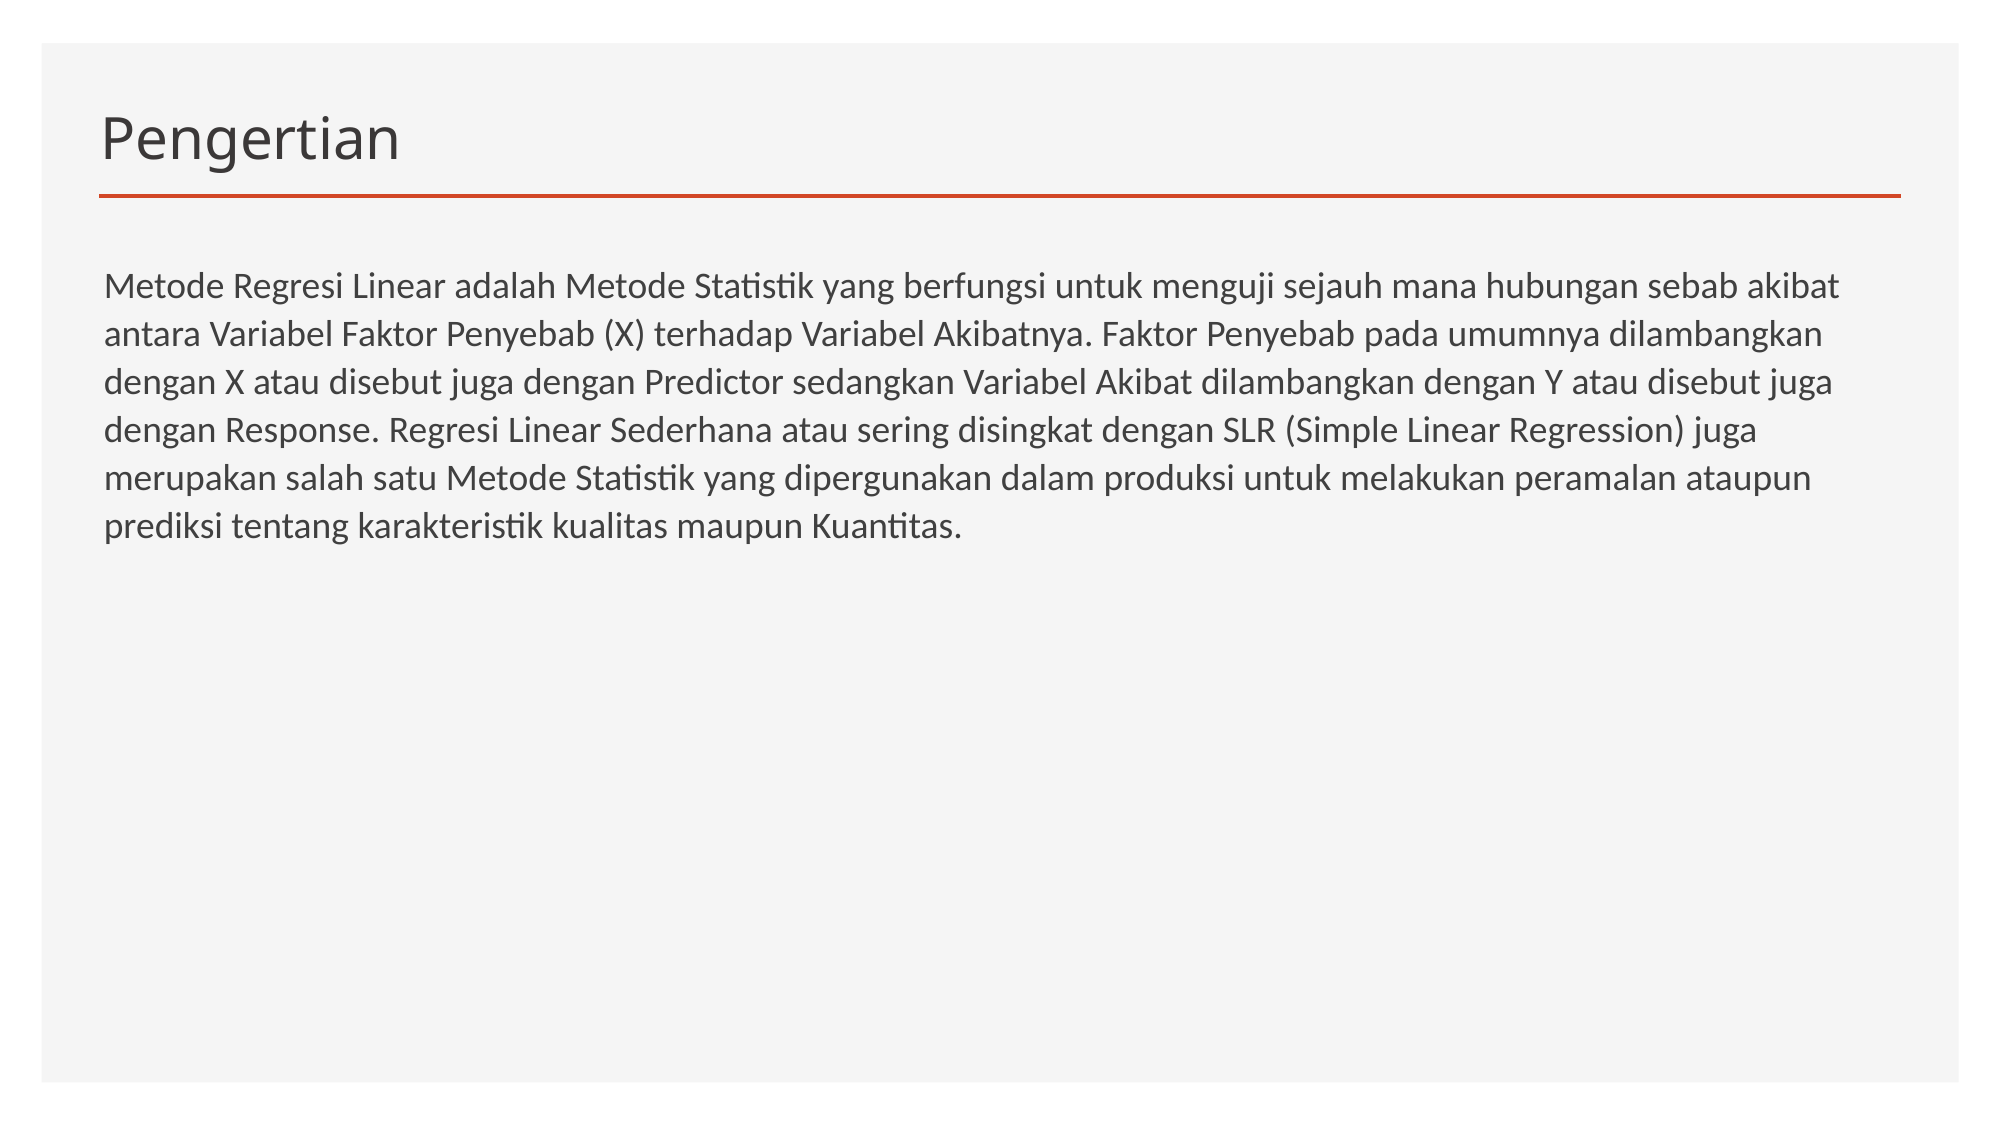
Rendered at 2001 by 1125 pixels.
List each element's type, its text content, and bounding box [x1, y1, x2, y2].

title Pengertian [85, 73, 1214, 179]
text_box Metode Regresi Linear adalah Metode Statistik yang berfungsi untuk menguji sejauh mana hubungan sebab akibat antara Variabel Faktor Penyebab (X) terhadap Variabel Akibatnya. Faktor Penyebab pada umumnya dilambangkan dengan X atau disebut juga dengan Predictor sedangkan Variabel Akibat dilambangkan dengan Y atau disebut juga dengan Response. Regresi Linear Sederhana atau sering disingkat dengan SLR (Simple Linear Regression) juga merupakan salah satu Metode Statistik yang dipergunakan dalam produksi untuk melakukan peramalan ataupun prediksi tentang karakteristik kualitas maupun Kuantitas. [88, 250, 1914, 886]
